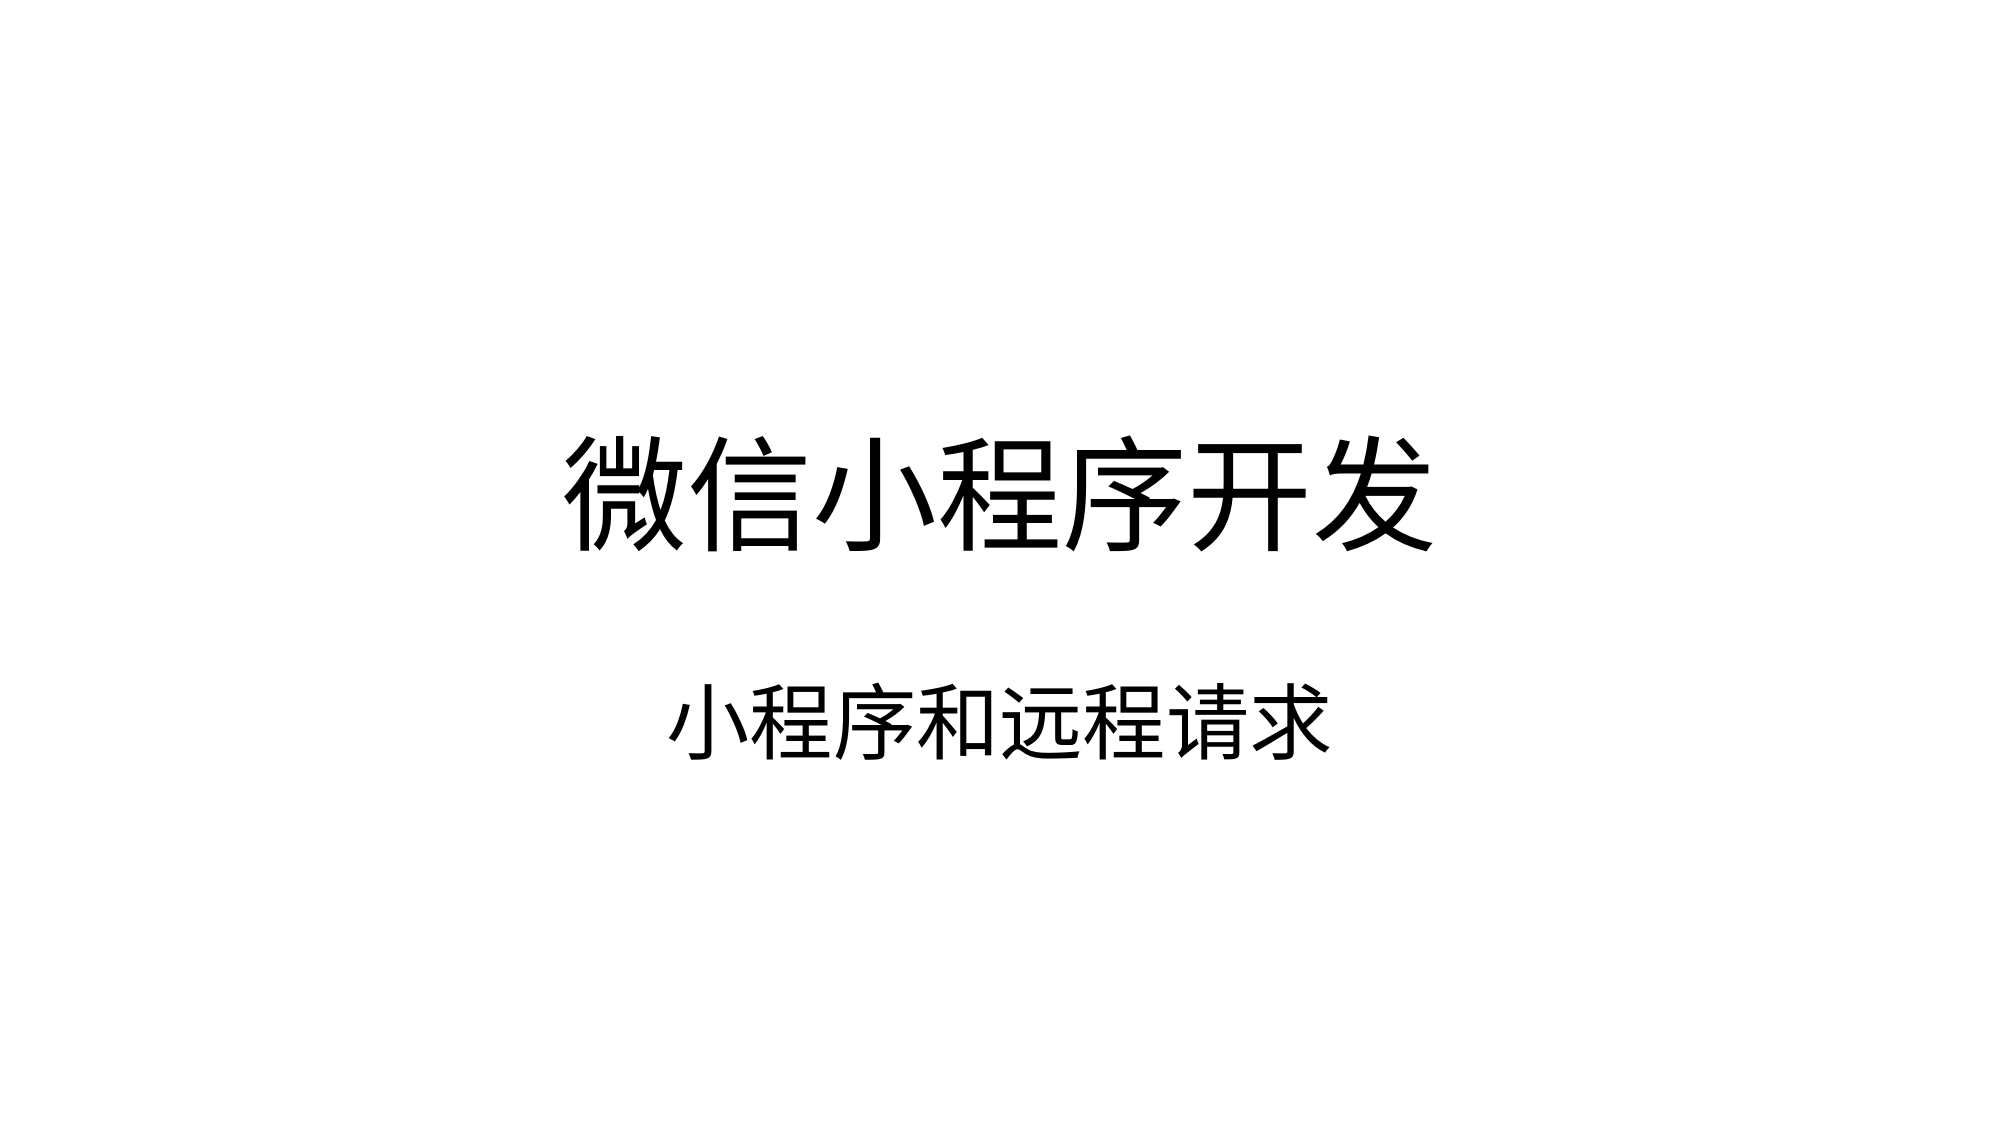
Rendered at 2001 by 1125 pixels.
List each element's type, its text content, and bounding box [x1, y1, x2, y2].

subtitle 小程序和远程请求 [249, 590, 1750, 863]
title 微信小程序开发 [249, 184, 1750, 576]
